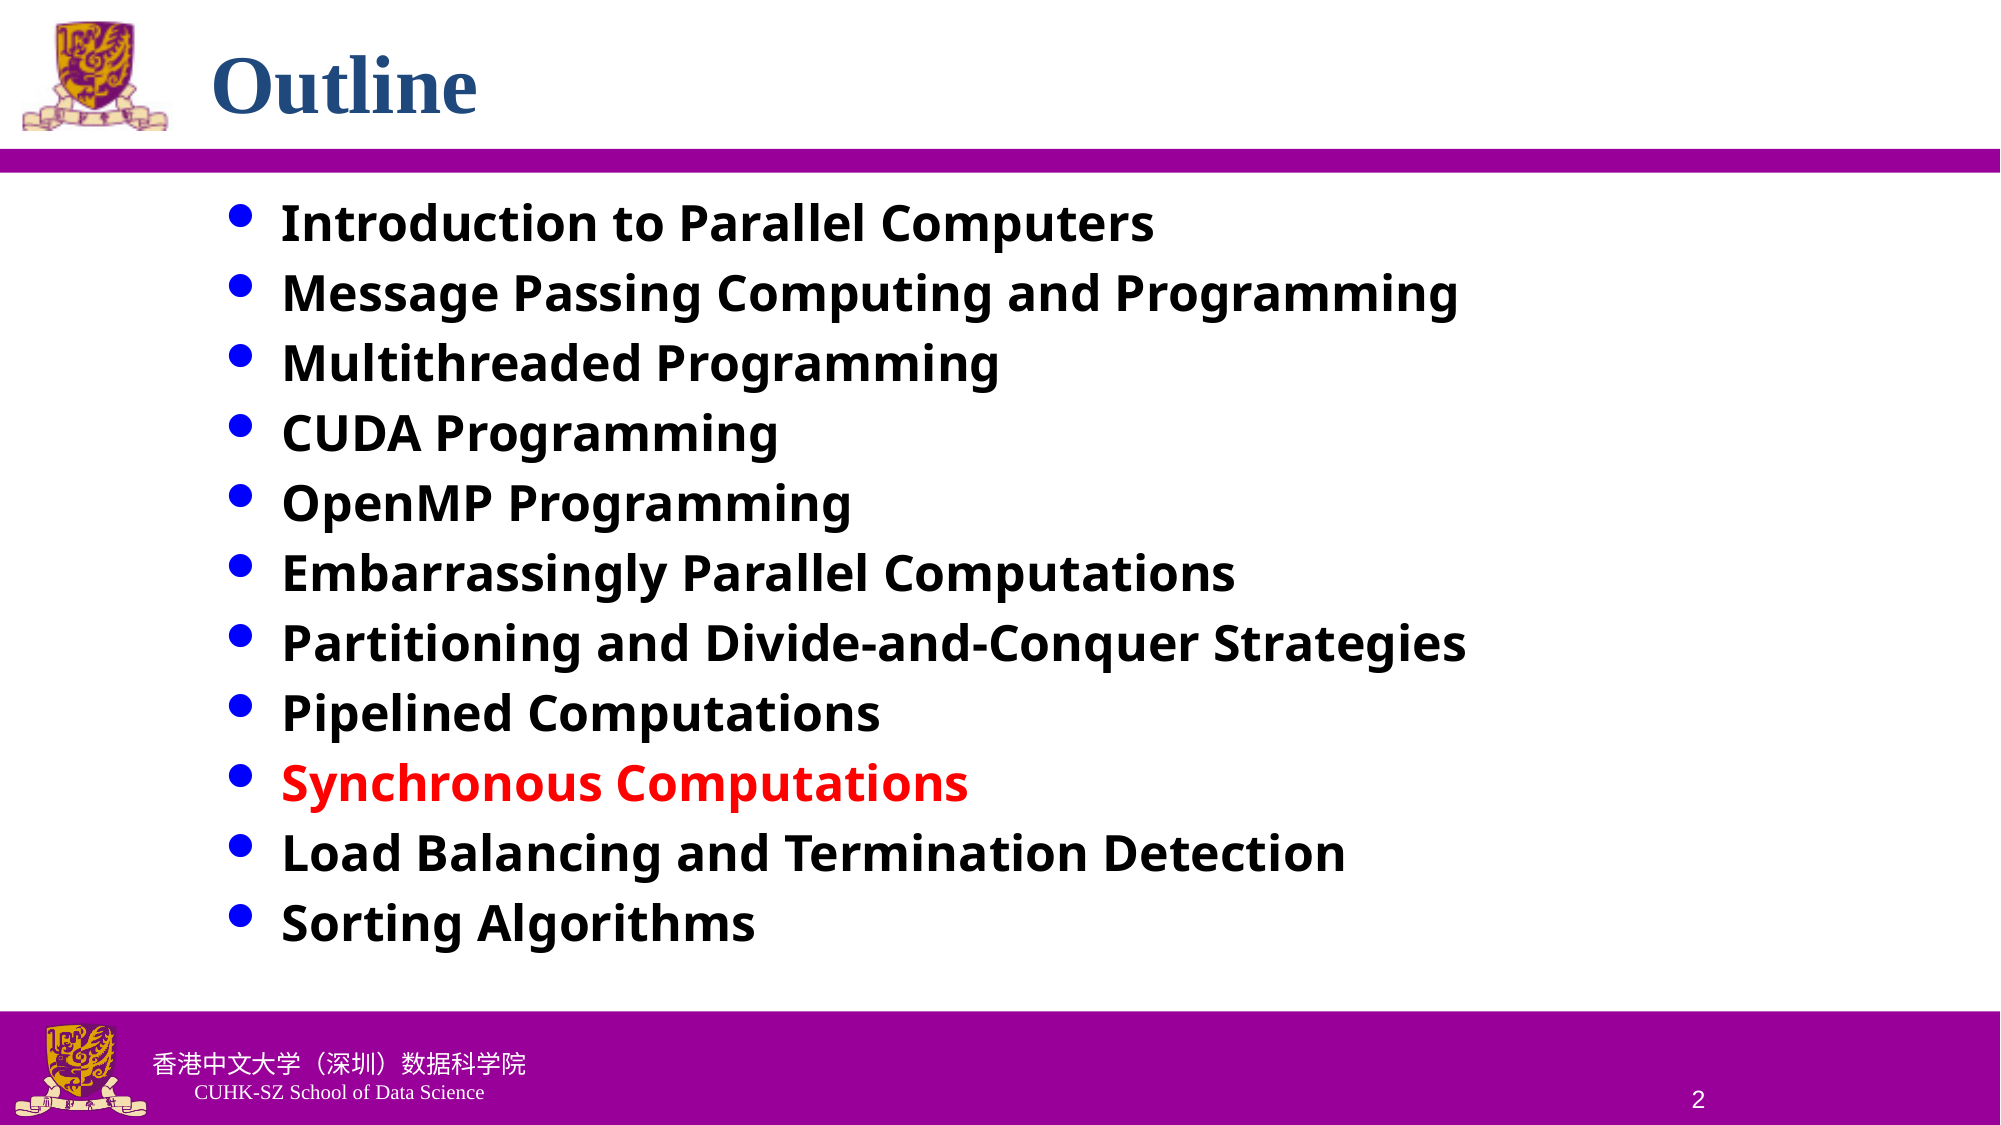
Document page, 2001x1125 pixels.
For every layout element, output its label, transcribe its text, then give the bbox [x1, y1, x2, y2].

list Introduction to Parallel Computers Message Passing Computing and Programming Multithreaded Programming CUDA Programming OpenMP Programming Embarrassingly Parallel Computations Partitioning and Divide-and-Conquer Strategies Pipelined Computations Synchronous Computations Load Balancing and Termination Detection Sorting Algorithms [210, 183, 1777, 971]
title Outline [194, 30, 1693, 130]
picture [14, 1023, 149, 1117]
picture [21, 20, 173, 131]
slide_number 2 [1370, 1075, 1721, 1125]
